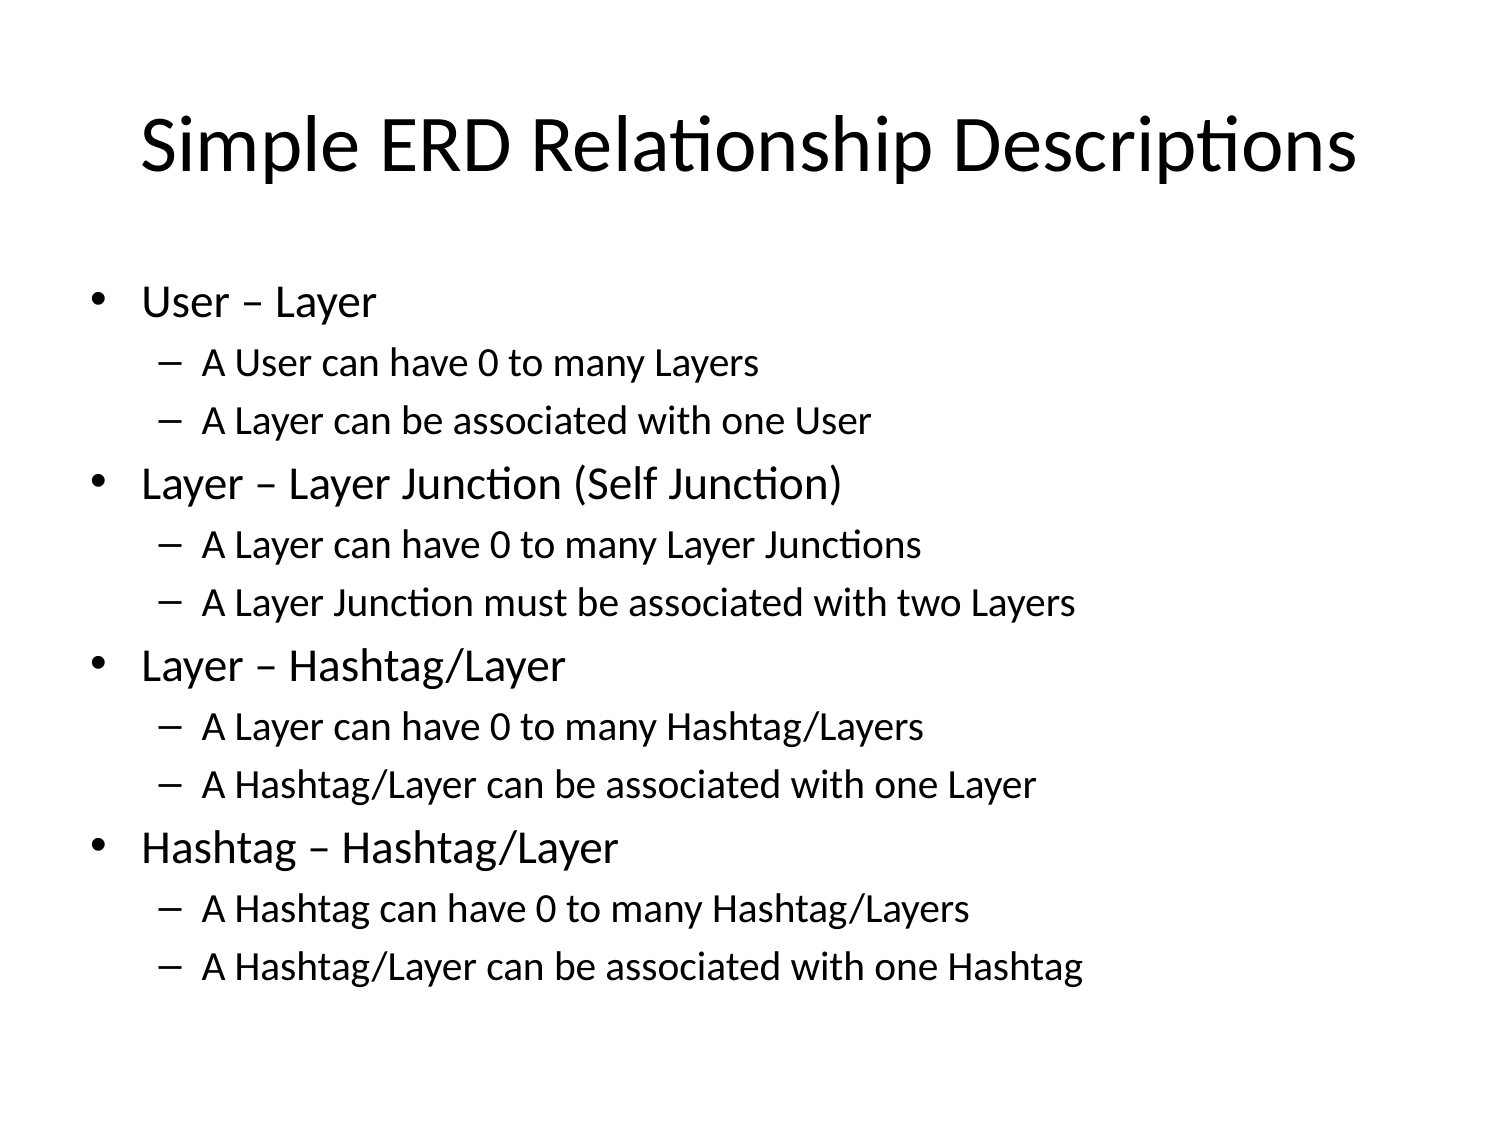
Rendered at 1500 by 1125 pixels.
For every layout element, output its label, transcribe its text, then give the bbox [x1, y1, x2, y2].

list User – Layer A User can have 0 to many Layers A Layer can be associated with one User Layer – Layer Junction (Self Junction) A Layer can have 0 to many Layer Junctions A Layer Junction must be associated with two Layers Layer – Hashtag/Layer A Layer can have 0 to many Hashtag/Layers A Hashtag/Layer can be associated with one Layer Hashtag – Hashtag/Layer A Hashtag can have 0 to many Hashtag/Layers A Hashtag/Layer can be associated with one Hashtag [75, 262, 1425, 1005]
title Simple ERD Relationship Descriptions [75, 45, 1425, 233]
